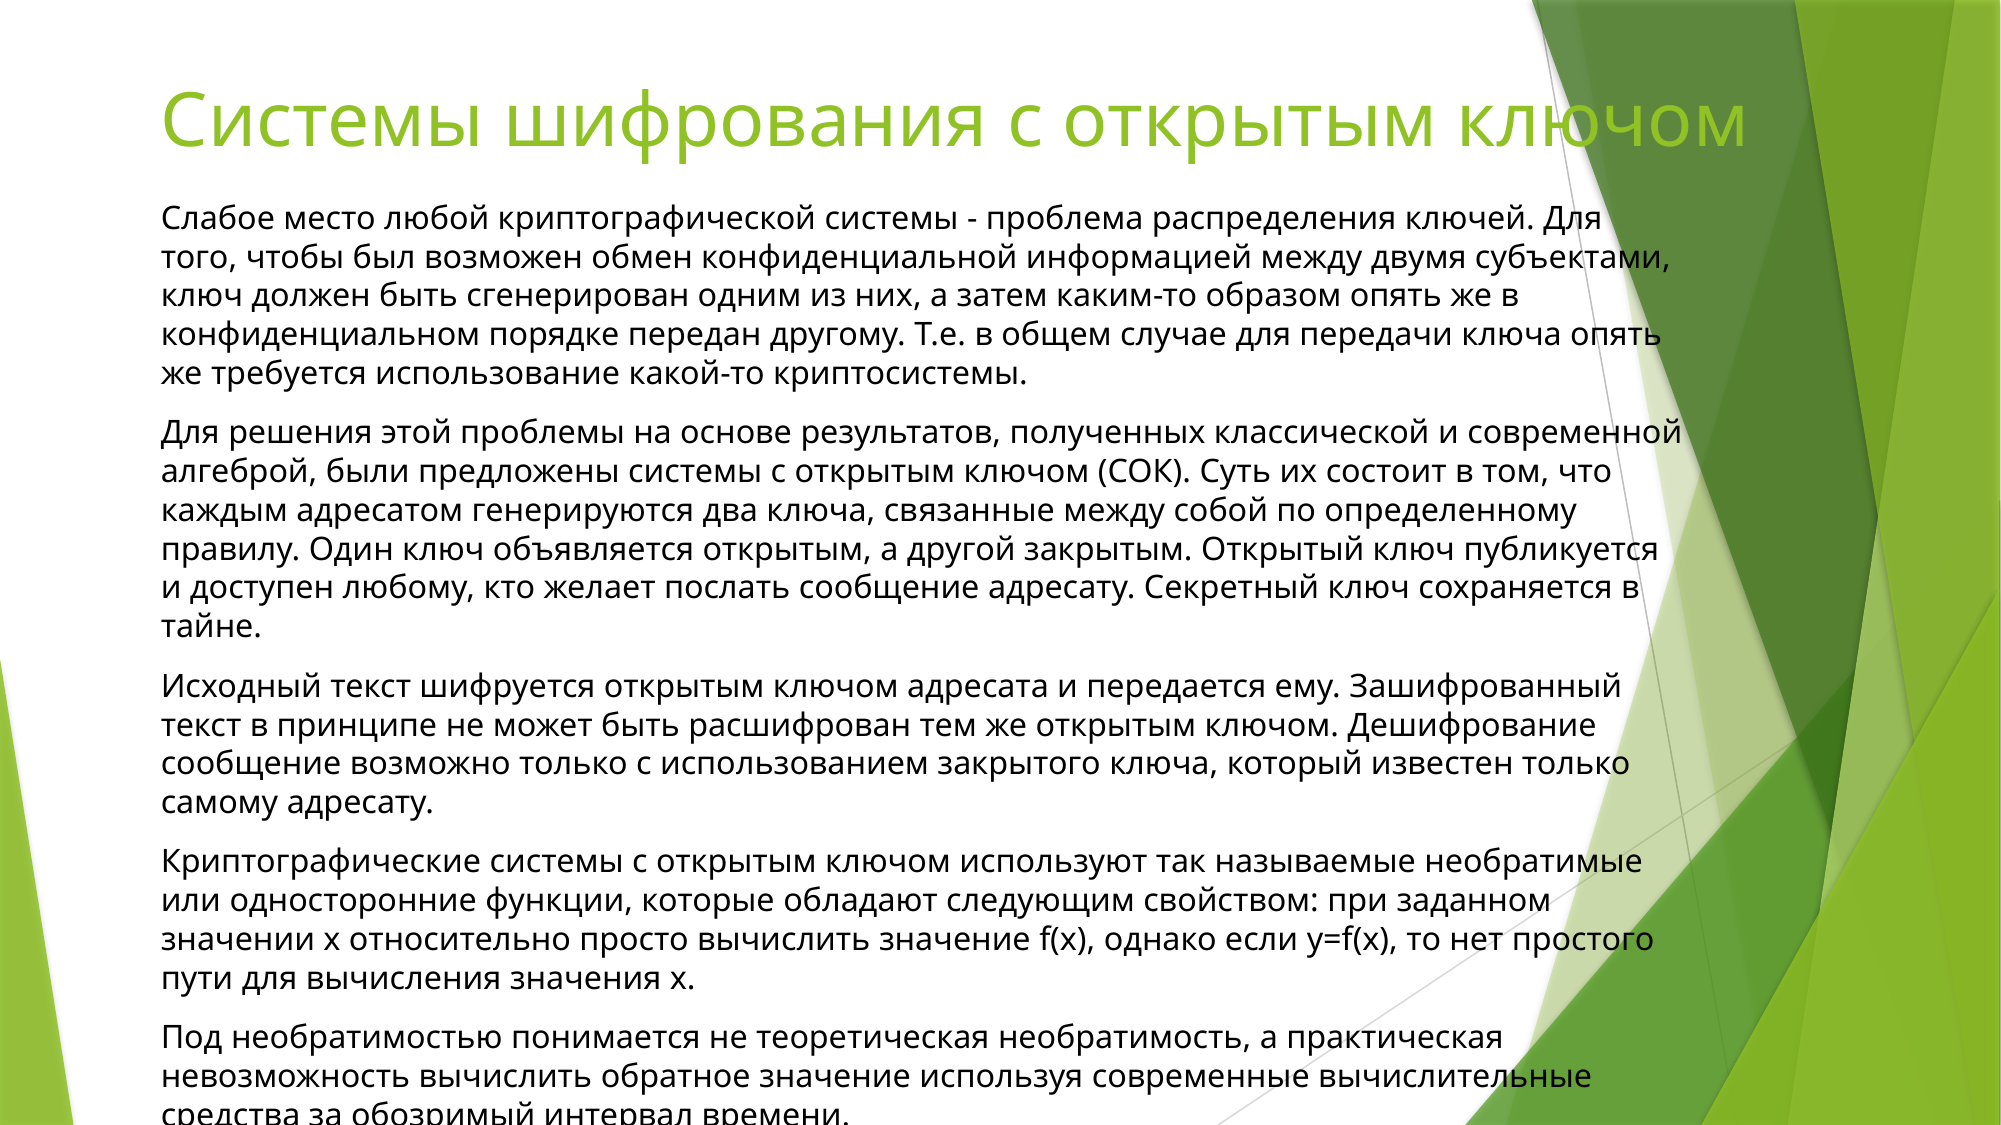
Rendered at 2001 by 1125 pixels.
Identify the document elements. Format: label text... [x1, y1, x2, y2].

title Системы шифрования с открытым ключом [145, 64, 1834, 282]
list Слабое место любой криптографической системы - проблема распределения ключей. Для того, чтобы был возможен обмен конфиденциальной информацией между двумя субъектами, ключ должен быть сгенерирован одним из них, а затем каким-то образом опять же в конфиденциальном порядке передан другому. Т.е. в общем случае для передачи ключа опять же требуется использование какой-то криптосистемы. Для решения этой проблемы на основе результатов, полученных классической и современной алгеброй, были предложены системы с открытым ключом (СОК). Суть их состоит в том, что каждым адресатом генерируются два ключа, связанные между собой по определенному правилу. Один ключ объявляется открытым, а другой закрытым. Открытый ключ публикуется и доступен любому, кто желает послать сообщение адресату. Секретный ключ сохраняется в тайне. Исходный текст шифруется открытым ключом адресата и передается ему. Зашифрованный текст в принципе не может быть расшифрован тем же открытым ключом. Дешифрование сообщение возможно только с использованием закрытого ключа, который известен только самому адресату. Криптографические системы с открытым ключом используют так называемые необратимые или односторонние функции, которые обладают следующим свойством: при заданном значении x относительно просто вычислить значение f(x), однако если y=f(x), то нет простого пути для вычисления значения x. Под необратимостью понимается не теоретическая необратимость, а практическая невозможность вычислить обратное значение используя современные вычислительные средства за обозримый интервал времени. [145, 189, 1700, 1097]
